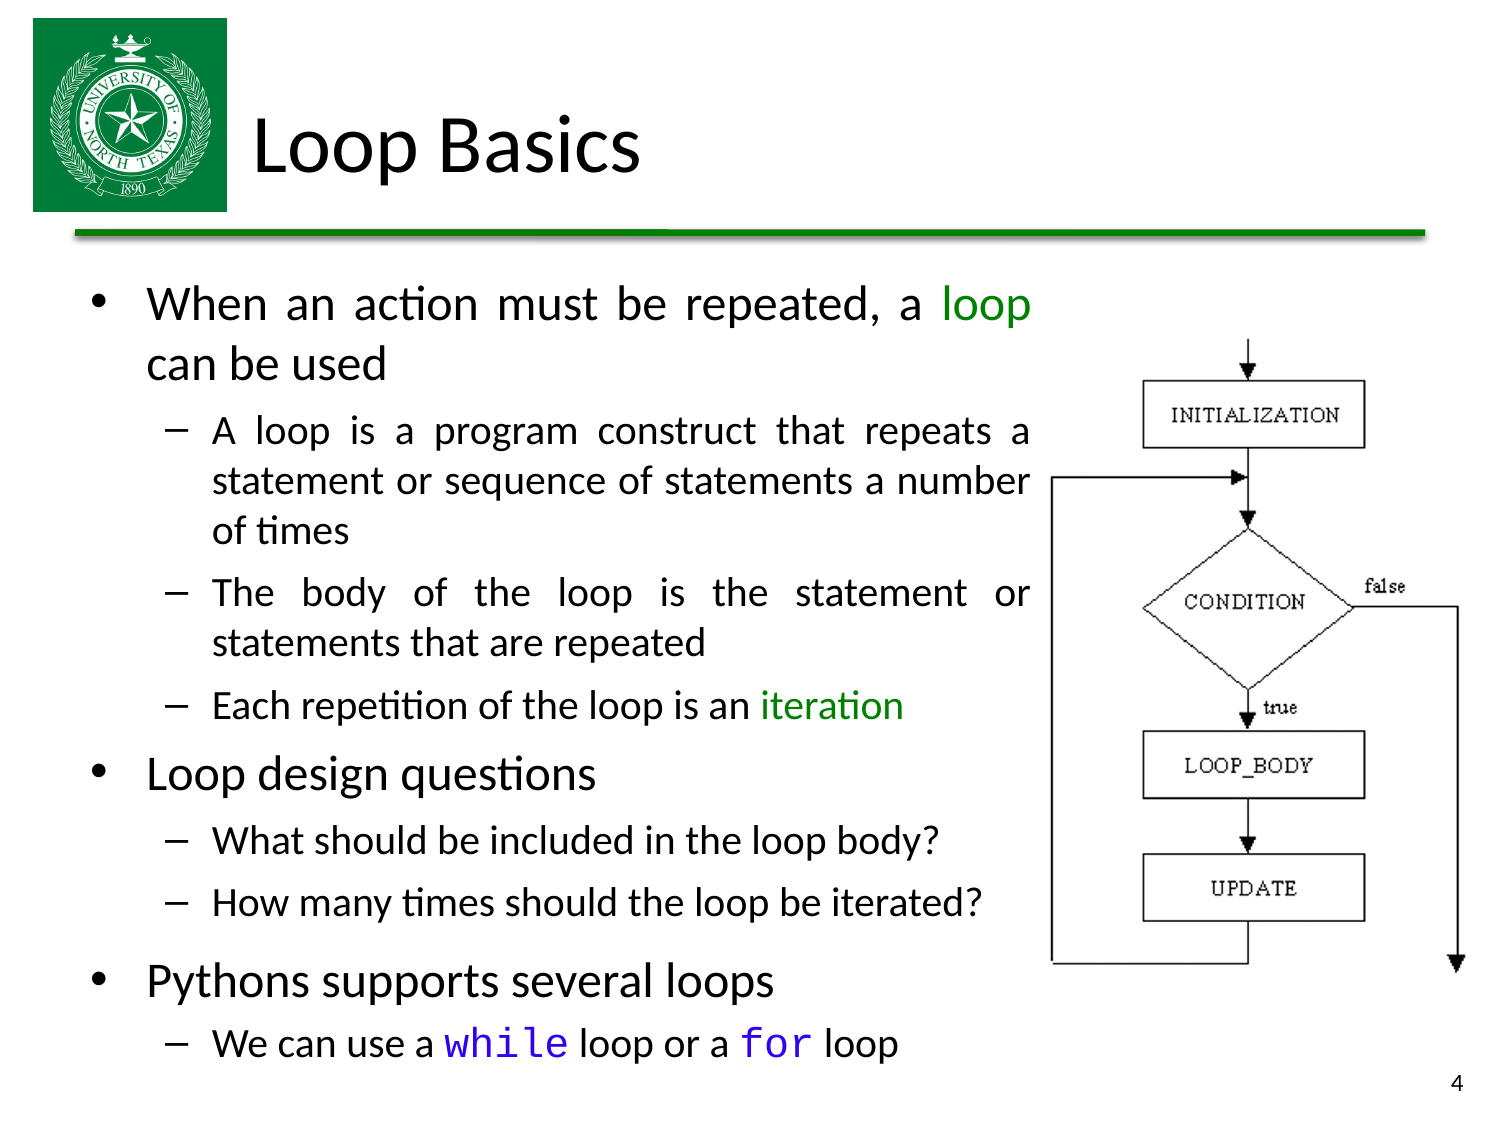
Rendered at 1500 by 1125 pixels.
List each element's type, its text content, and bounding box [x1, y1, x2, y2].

picture [33, 17, 228, 212]
list When an action must be repeated, a loop can be used A loop is a program construct that repeats a statement or sequence of statements a number of times The body of the loop is the statement or statements that are repeated Each repetition of the loop is an iteration Loop design questions What should be included in the loop body? How many times should the loop be iterated? Pythons supports several loops We can use a while loop or a for loop [75, 262, 1047, 1052]
title Loop Basics [237, 45, 1479, 233]
picture [1046, 335, 1470, 978]
slide_number 4 [1418, 1051, 1479, 1112]
